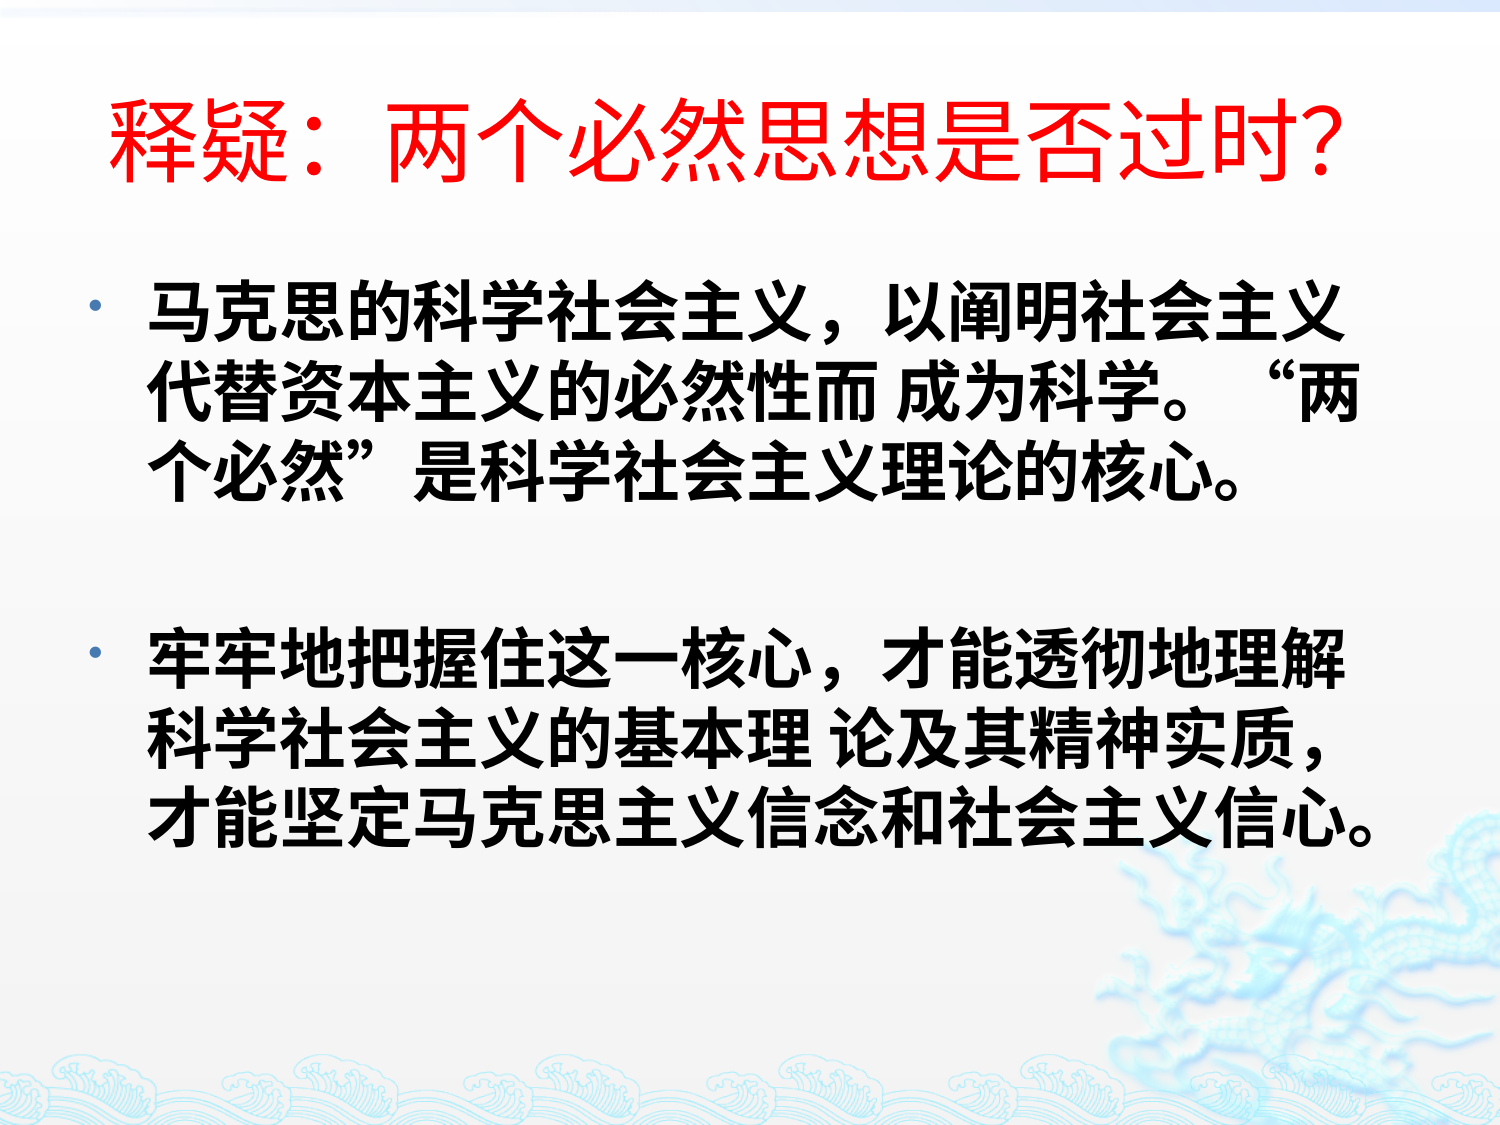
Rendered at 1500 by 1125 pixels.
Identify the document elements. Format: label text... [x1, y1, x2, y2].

title 释疑：两个必然思想是否过时？ [75, 45, 1425, 233]
list 马克思的科学社会主义，以阐明社会主义代替资本主义的必然性而 成为科学。“两个必然”是科学社会主义理论的核心。 牢牢地把握住这一核心，才能透彻地理解科学社会主义的基本理 论及其精神实质，才能坚定马克思主义信念和社会主义信心。 [75, 262, 1425, 1005]
